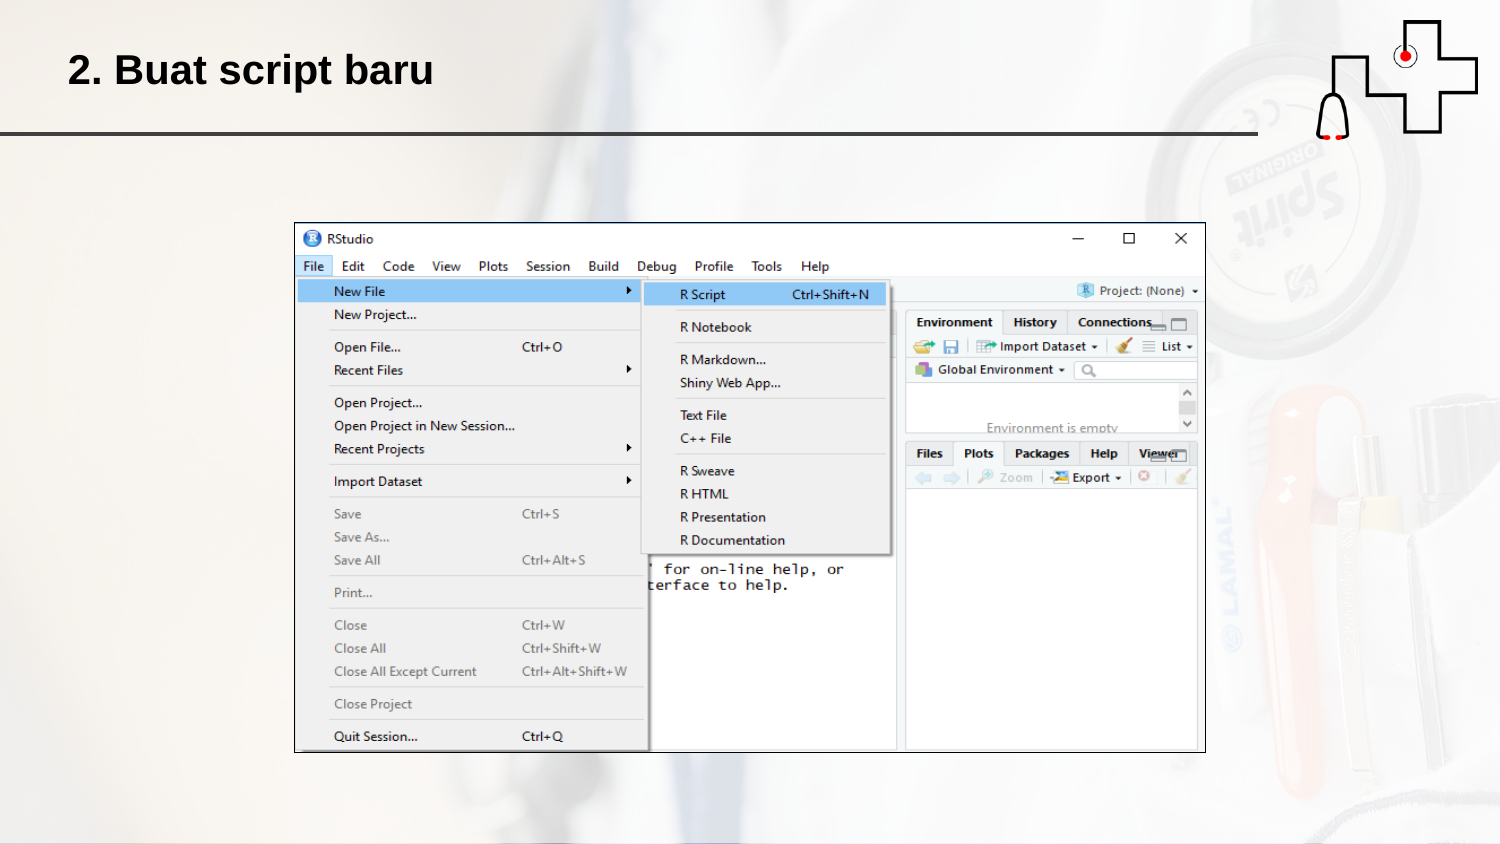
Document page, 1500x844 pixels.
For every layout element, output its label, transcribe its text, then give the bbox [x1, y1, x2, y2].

list 2. Buat script baru [53, 20, 1258, 115]
picture [1316, 20, 1478, 140]
picture [294, 222, 1206, 753]
